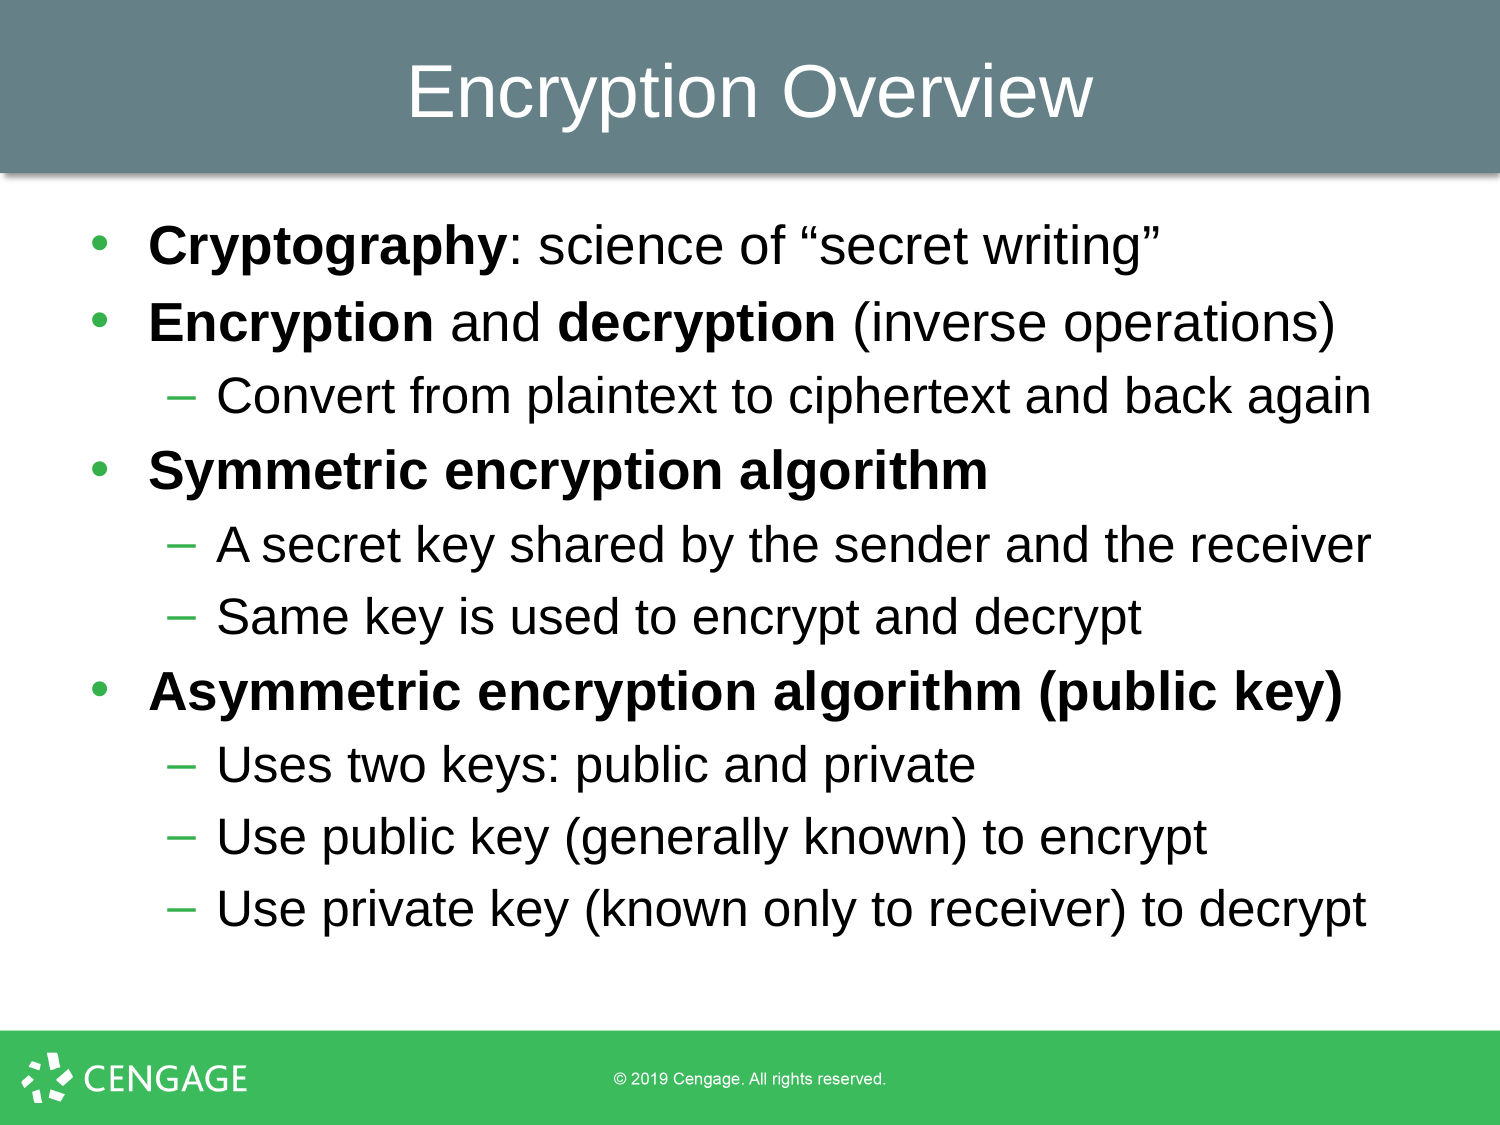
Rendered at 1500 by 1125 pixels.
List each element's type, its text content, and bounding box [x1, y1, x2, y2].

list Cryptography: science of “secret writing” Encryption and decryption (inverse operations) Convert from plaintext to ciphertext and back again Symmetric encryption algorithm A secret key shared by the sender and the receiver Same key is used to encrypt and decrypt Asymmetric encryption algorithm (public key) Uses two keys: public and private Use public key (generally known) to encrypt Use private key (known only to receiver) to decrypt [75, 201, 1425, 1005]
title Encryption Overview [0, 0, 1500, 174]
picture [0, 174, 1500, 1125]
